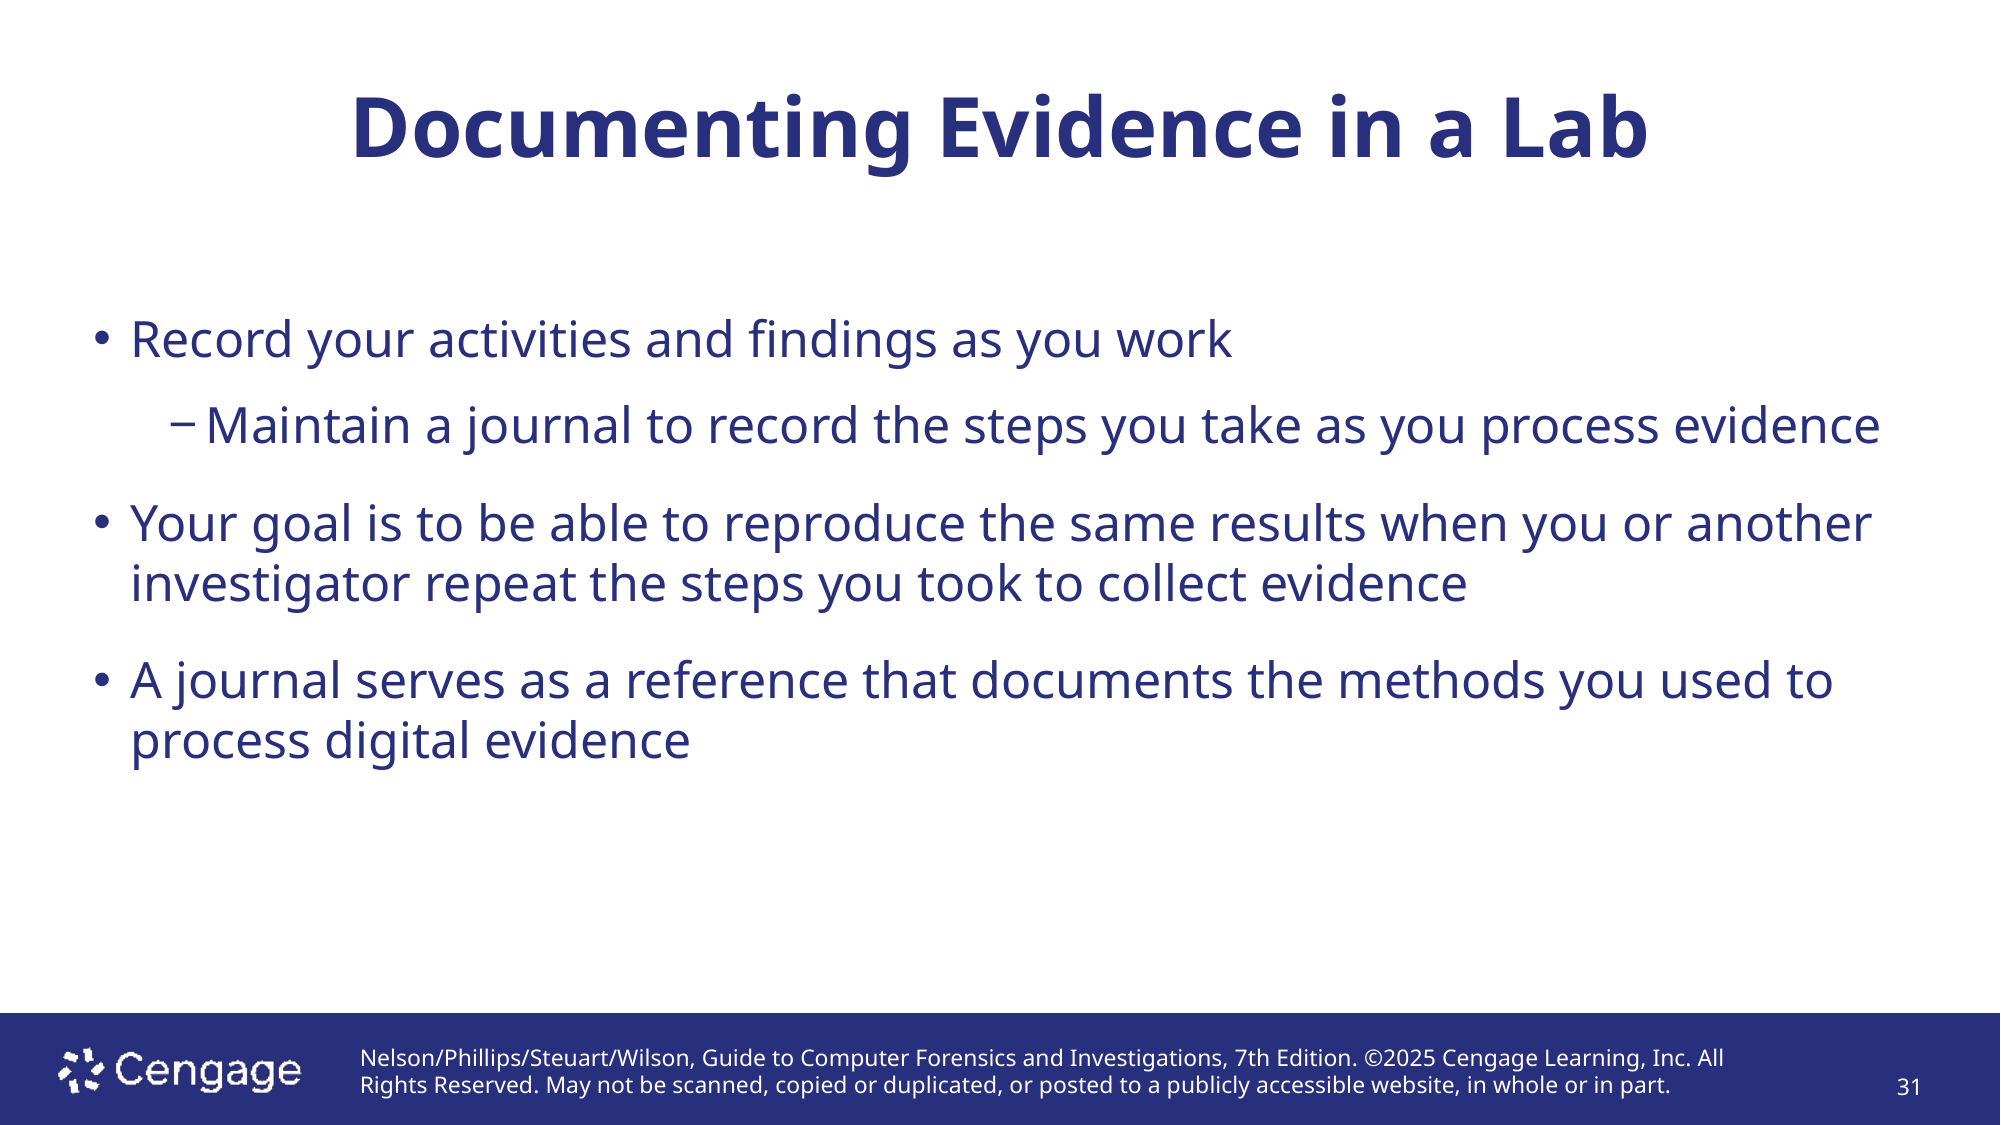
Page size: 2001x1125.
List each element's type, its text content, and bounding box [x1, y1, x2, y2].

title Documenting Evidence in a Lab [78, 77, 1923, 278]
list Record your activities and findings as you work Maintain a journal to record the steps you take as you process evidence Your goal is to be able to reproduce the same results when you or another investigator repeat the steps you took to collect evidence A journal serves as a reference that documents the methods you used to process digital evidence [78, 299, 1923, 1014]
picture [30, 1020, 329, 1122]
